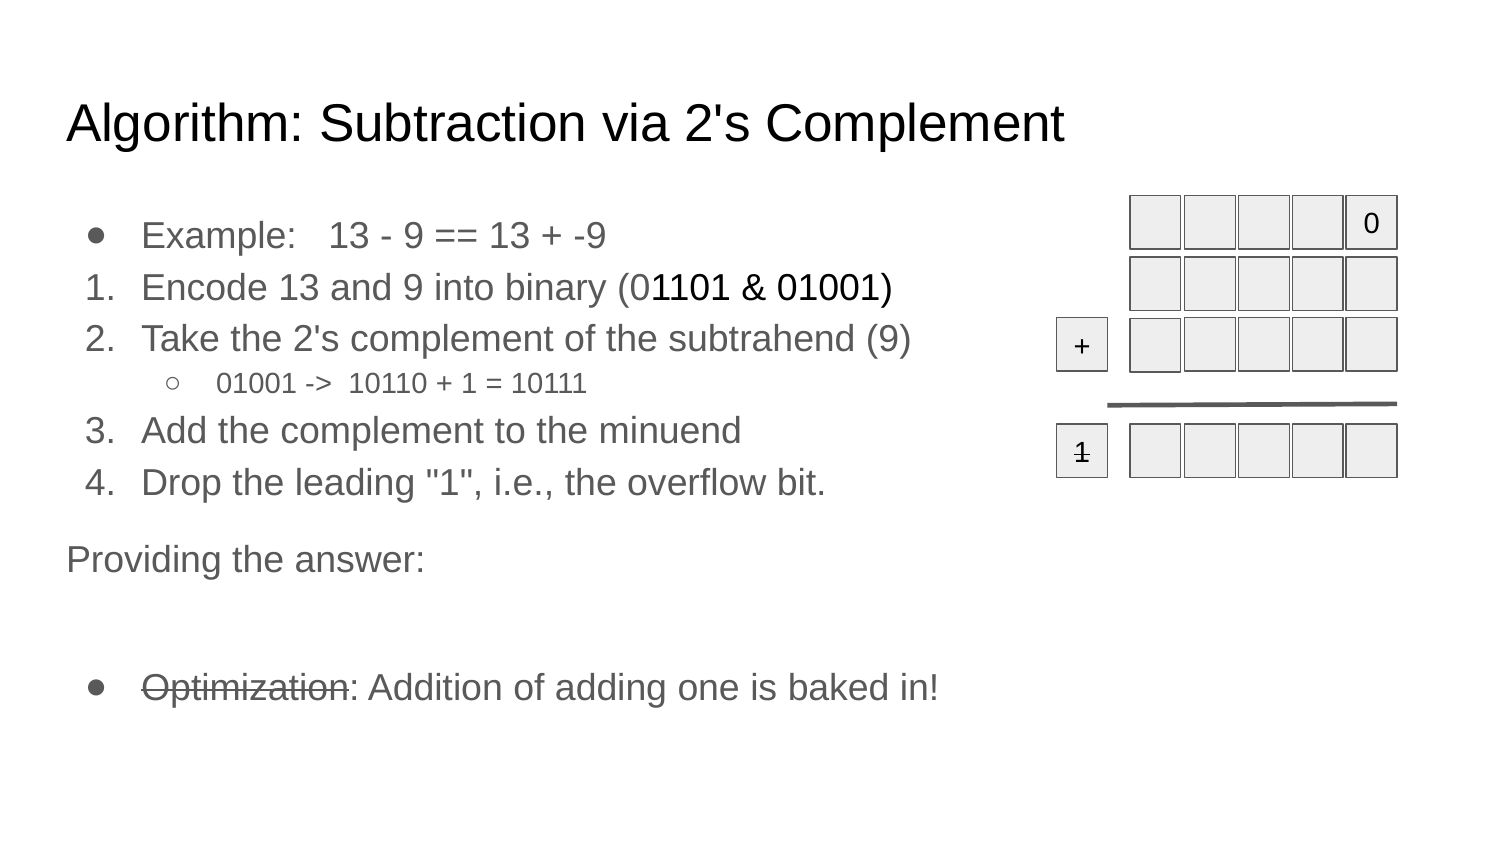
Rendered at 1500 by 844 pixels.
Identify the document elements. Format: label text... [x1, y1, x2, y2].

text_box [1238, 195, 1290, 249]
title Algorithm: Subtraction via 2's Complement [51, 72, 1449, 167]
text_box [1292, 195, 1344, 249]
text_box [1184, 195, 1236, 249]
list Example: 13 - 9 == 13 + -9 Encode 13 and 9 into binary (01101 & 01001) Take the 2's complement of the subtrahend (9) 01001 -> 10110 + 1 = 10111 Add the complement to the minuend Drop the leading "1", i.e., the overflow bit. Providing the answer: Optimization: Addition of adding one is baked in! [51, 189, 1449, 750]
text_box [1129, 195, 1181, 249]
text_box 0 [1346, 195, 1397, 249]
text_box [1056, 256, 1398, 478]
